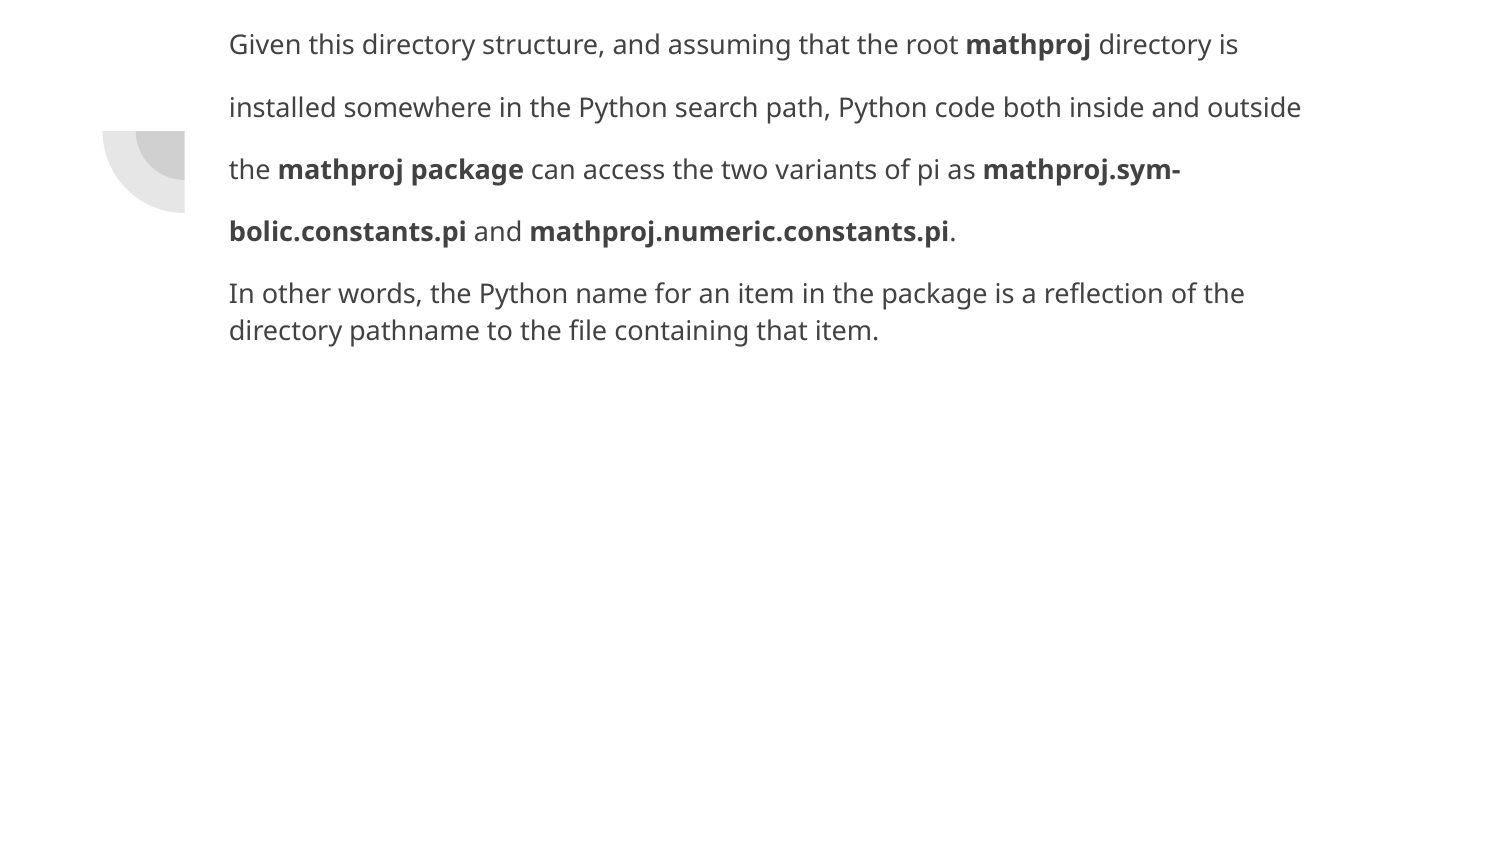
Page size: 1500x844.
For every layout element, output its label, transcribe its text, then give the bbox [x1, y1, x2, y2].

list Given this directory structure, and assuming that the root mathproj directory is installed somewhere in the Python search path, Python code both inside and outside the mathproj package can access the two variants of pi as mathproj.sym- bolic.constants.pi and mathproj.numeric.constants.pi. In other words, the Python name for an item in the package is a reflection of the directory pathname to the file containing that item. [213, 7, 1368, 744]
